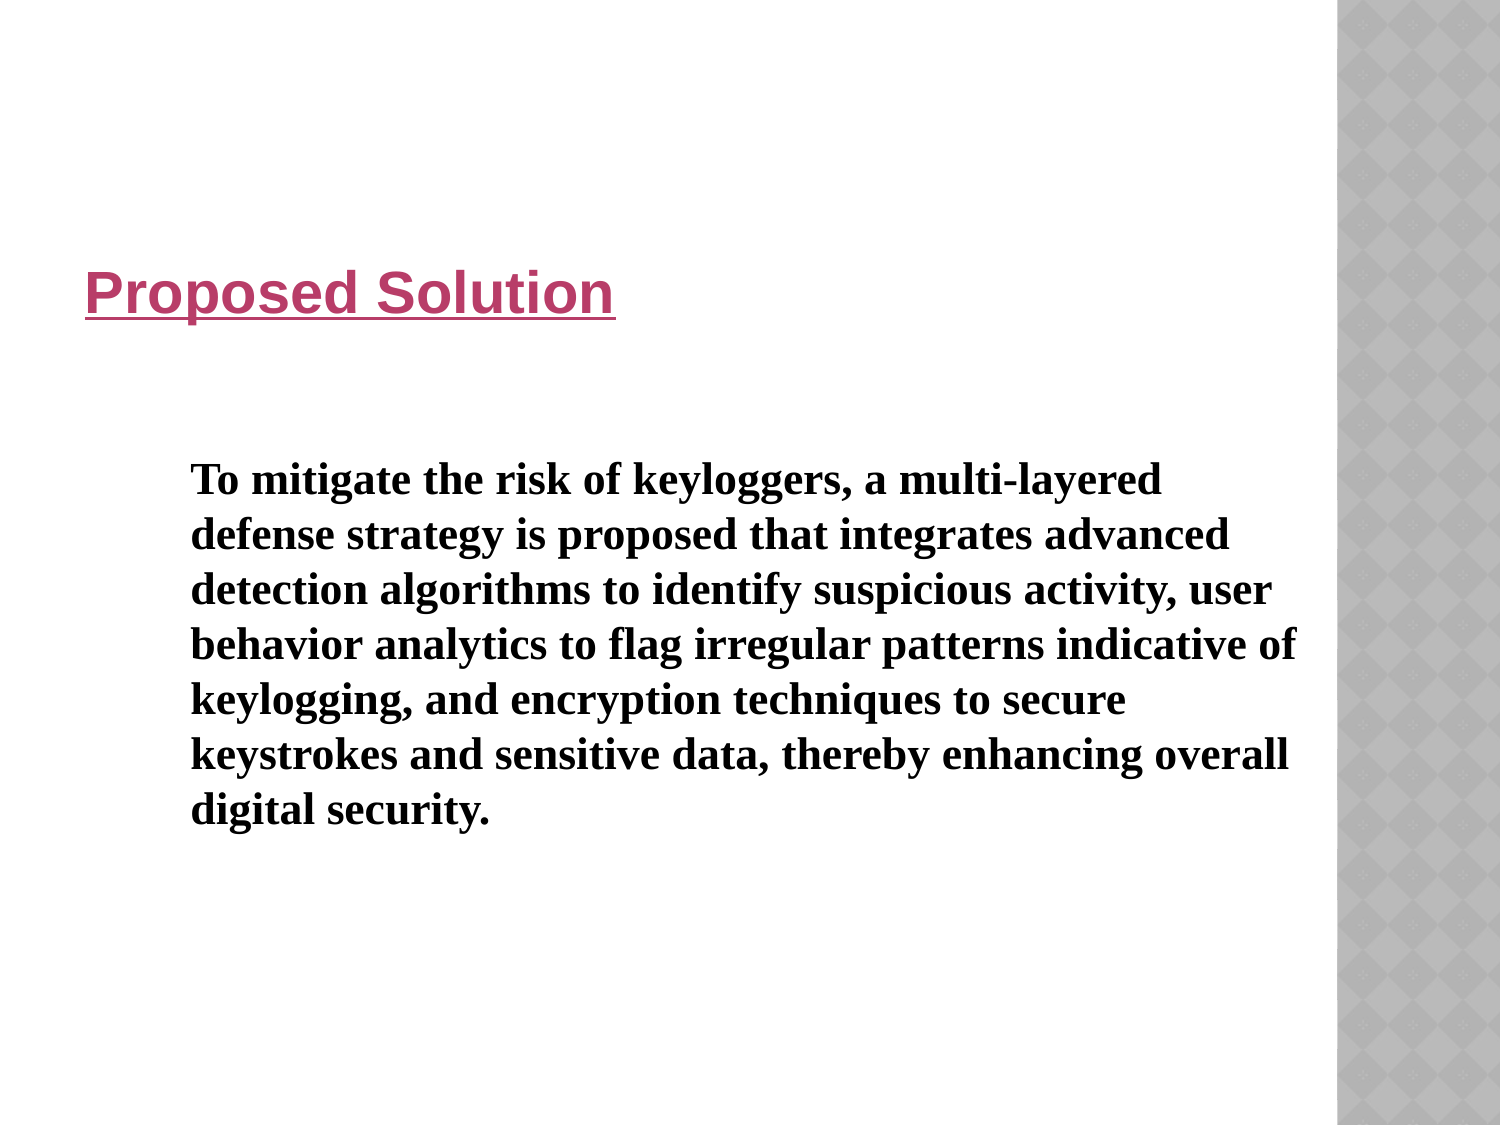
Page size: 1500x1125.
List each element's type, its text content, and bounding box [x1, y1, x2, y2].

text_box Proposed Solution [70, 246, 1500, 334]
text_box To mitigate the risk of keyloggers, a multi-layered defense strategy is proposed that integrates advanced detection algorithms to identify suspicious activity, user behavior analytics to flag irregular patterns indicative of keylogging, and encryption techniques to secure keystrokes and sensitive data, thereby enhancing overall digital security. [175, 386, 1313, 842]
